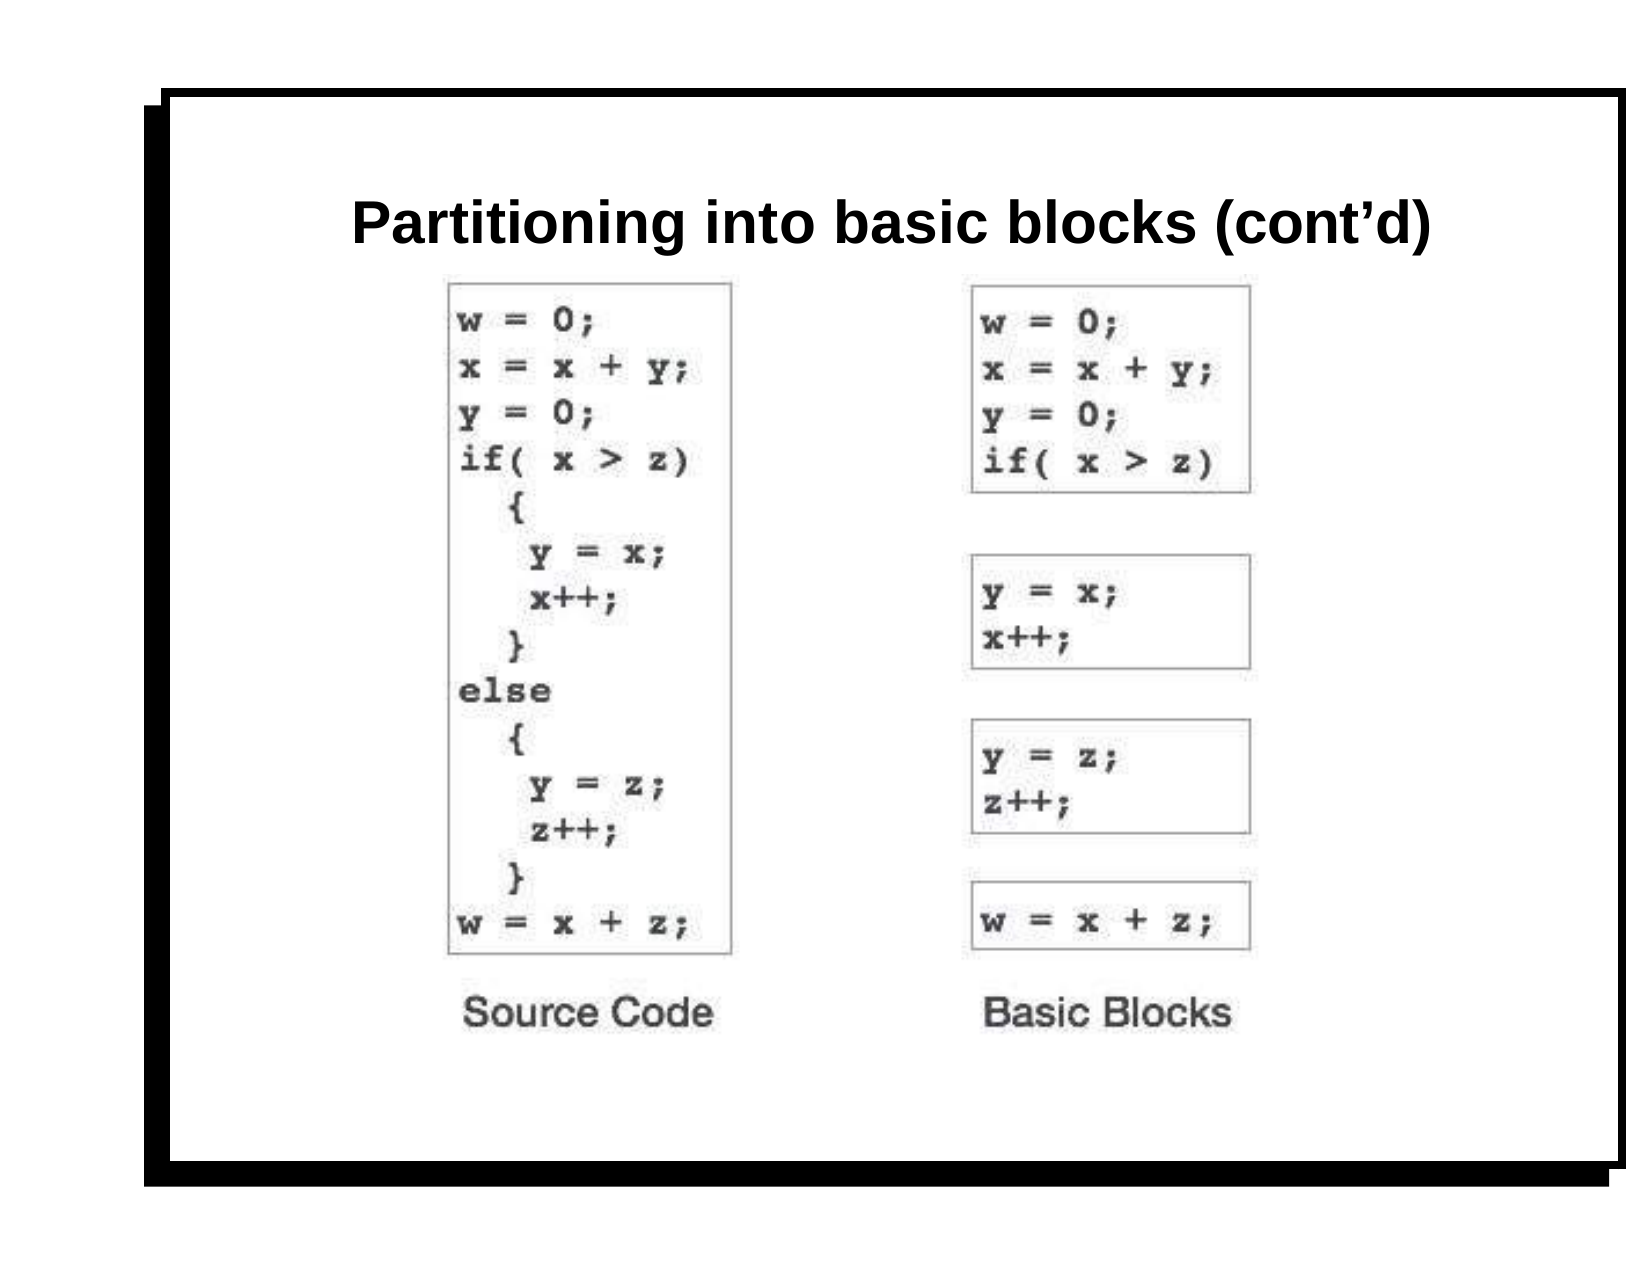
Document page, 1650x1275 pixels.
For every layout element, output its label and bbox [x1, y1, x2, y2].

picture [424, 274, 1276, 1046]
text_box [143, 88, 1619, 1187]
